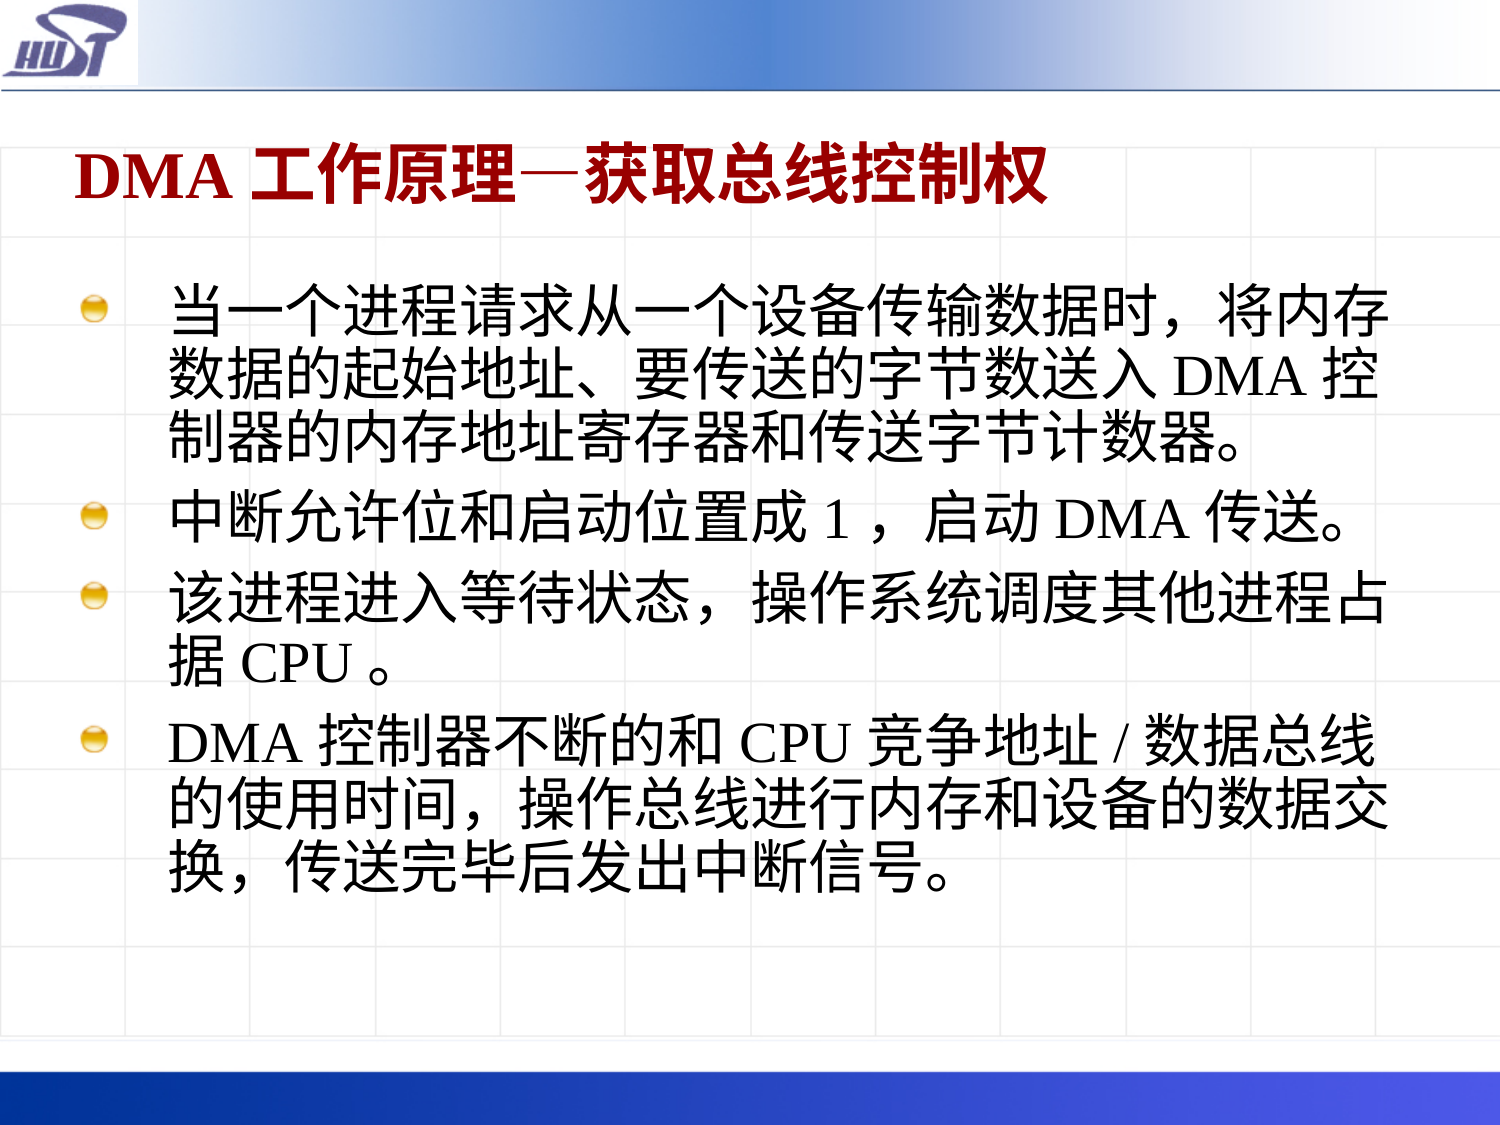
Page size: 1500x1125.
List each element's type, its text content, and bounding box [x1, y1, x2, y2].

picture [0, 0, 1500, 1125]
list 当一个进程请求从一个设备传输数据时，将内存数据的起始地址、要传送的字节数送入DMA控制器的内存地址寄存器和传送字节计数器。 中断允许位和启动位置成1，启动DMA传送。 该进程进入等待状态，操作系统调度其他进程占据CPU。 DMA控制器不断的和CPU竞争地址/数据总线的使用时间，操作总线进行内存和设备的数据交换，传送完毕后发出中断信号。 [59, 274, 1448, 928]
title DMA工作原理—获取总线控制权 [59, 17, 1437, 221]
